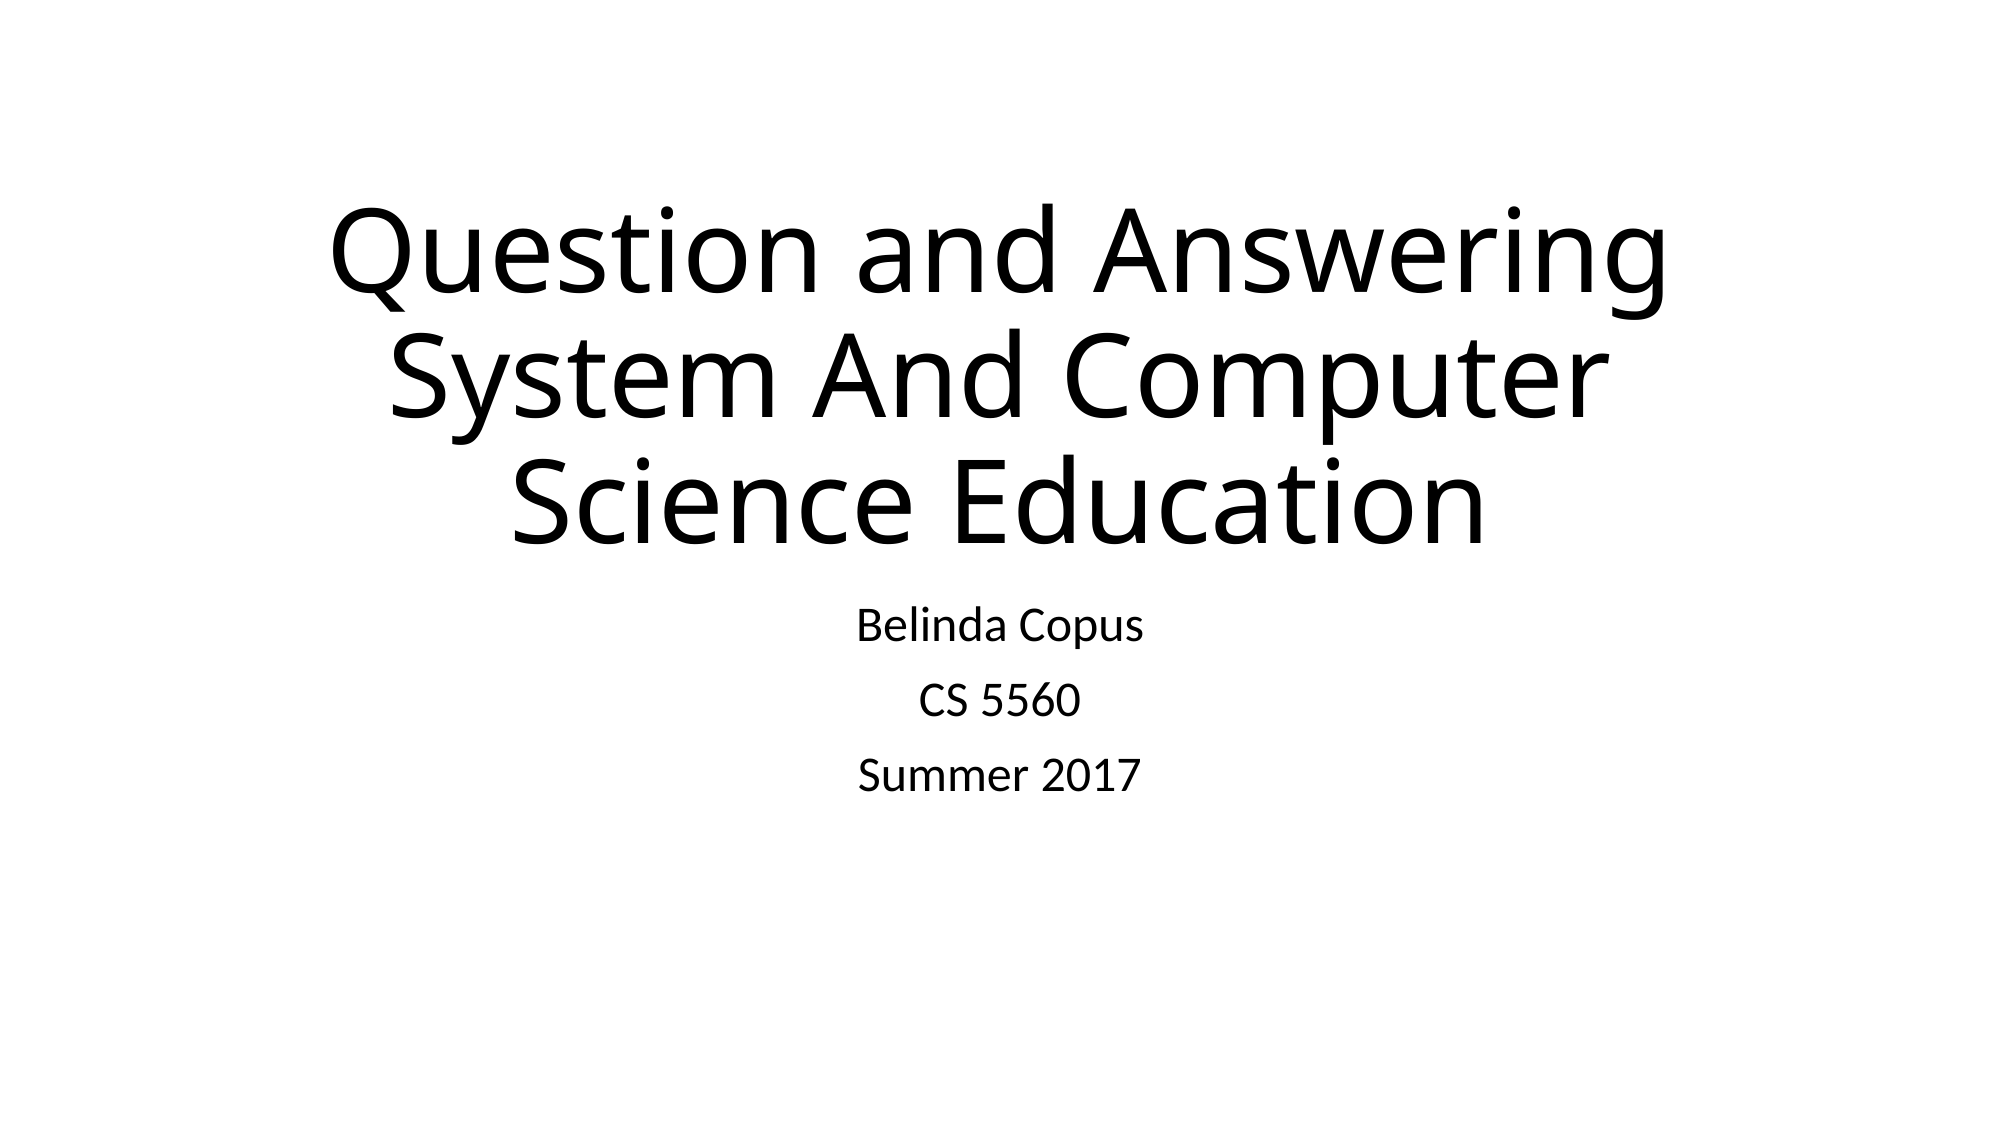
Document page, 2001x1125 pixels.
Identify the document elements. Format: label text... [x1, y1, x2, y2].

subtitle Belinda Copus CS 5560 Summer 2017 [249, 590, 1750, 863]
title Question and Answering System And Computer Science Education [249, 184, 1750, 576]
